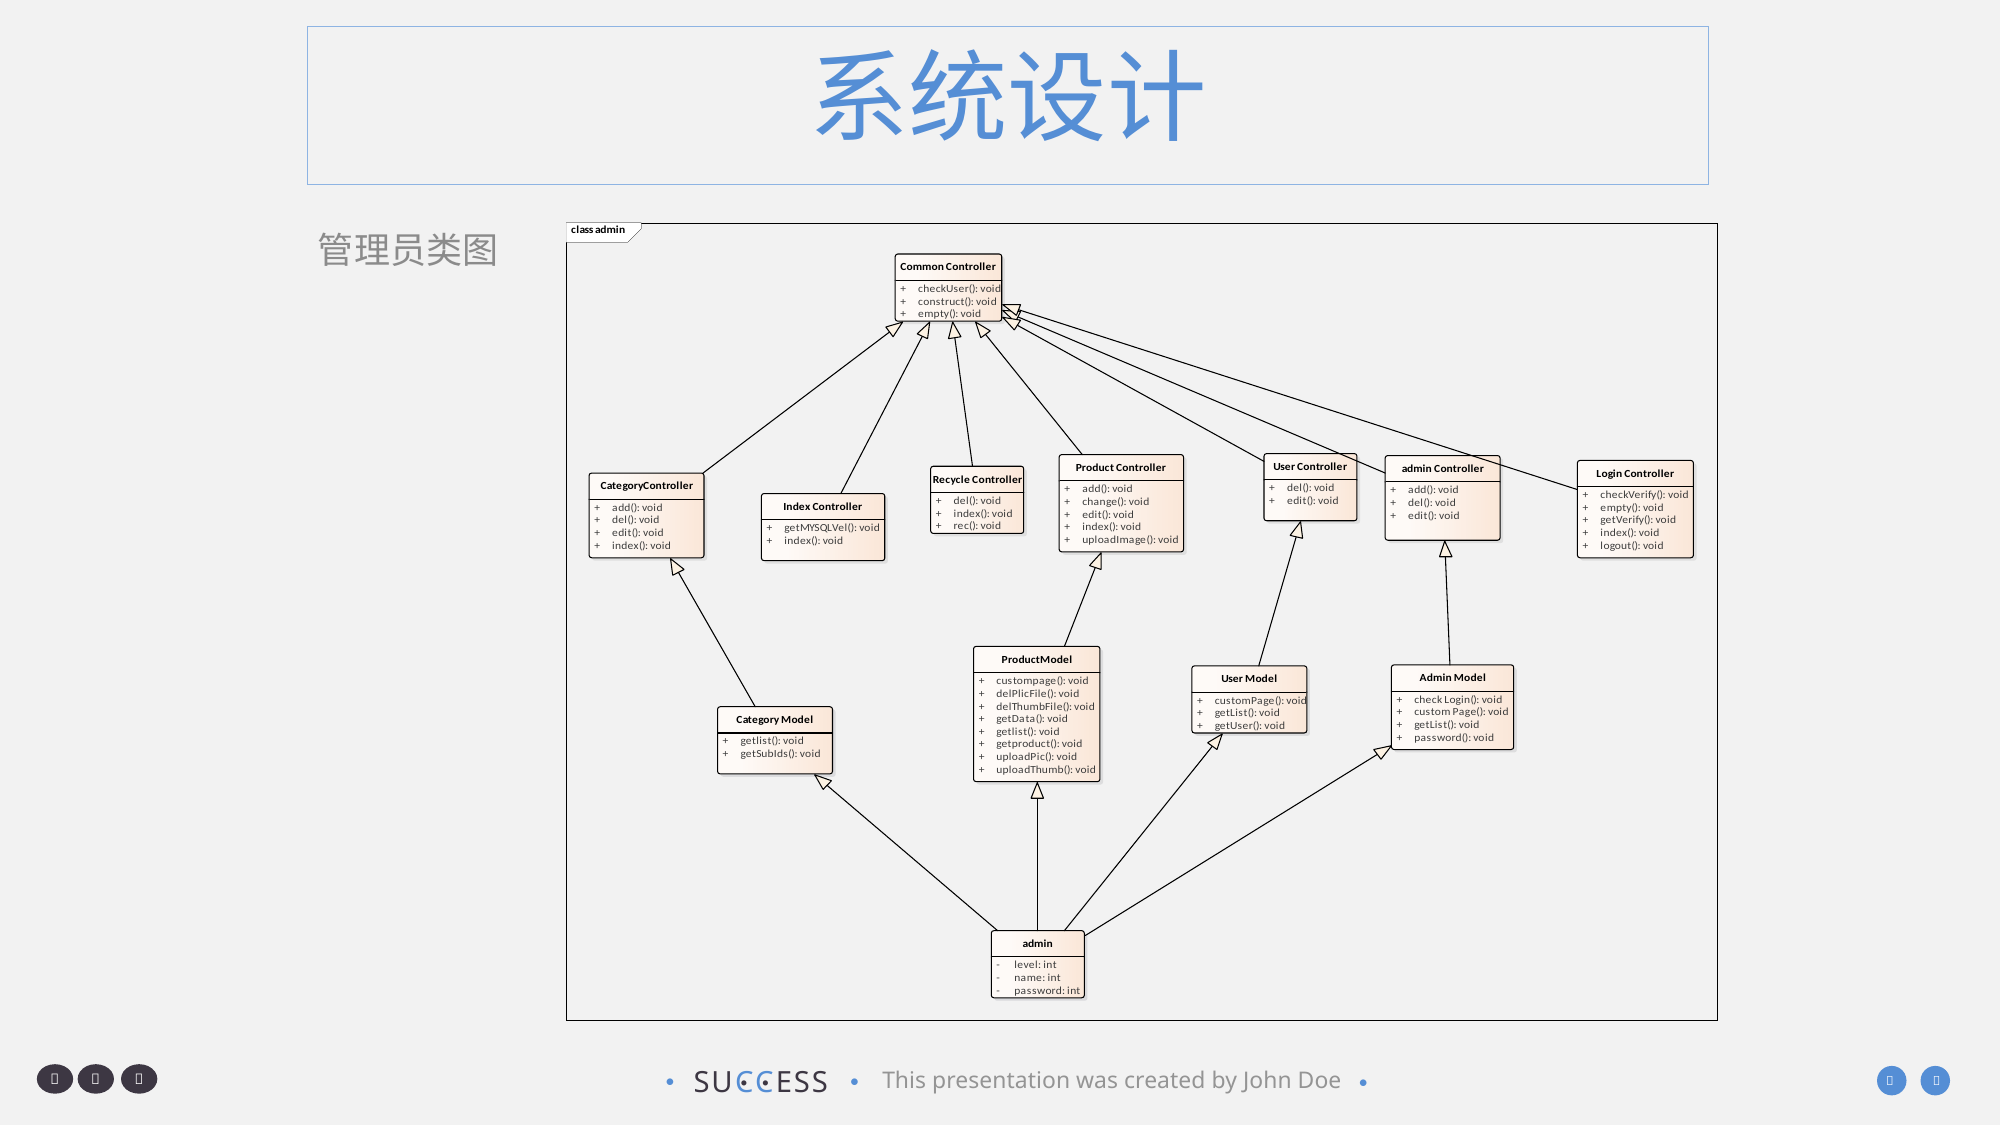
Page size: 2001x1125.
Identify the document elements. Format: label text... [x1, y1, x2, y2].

title 系统设计 [307, 26, 1709, 185]
subtitle 管理员类图 [303, 219, 561, 1020]
picture [562, 219, 1721, 1024]
